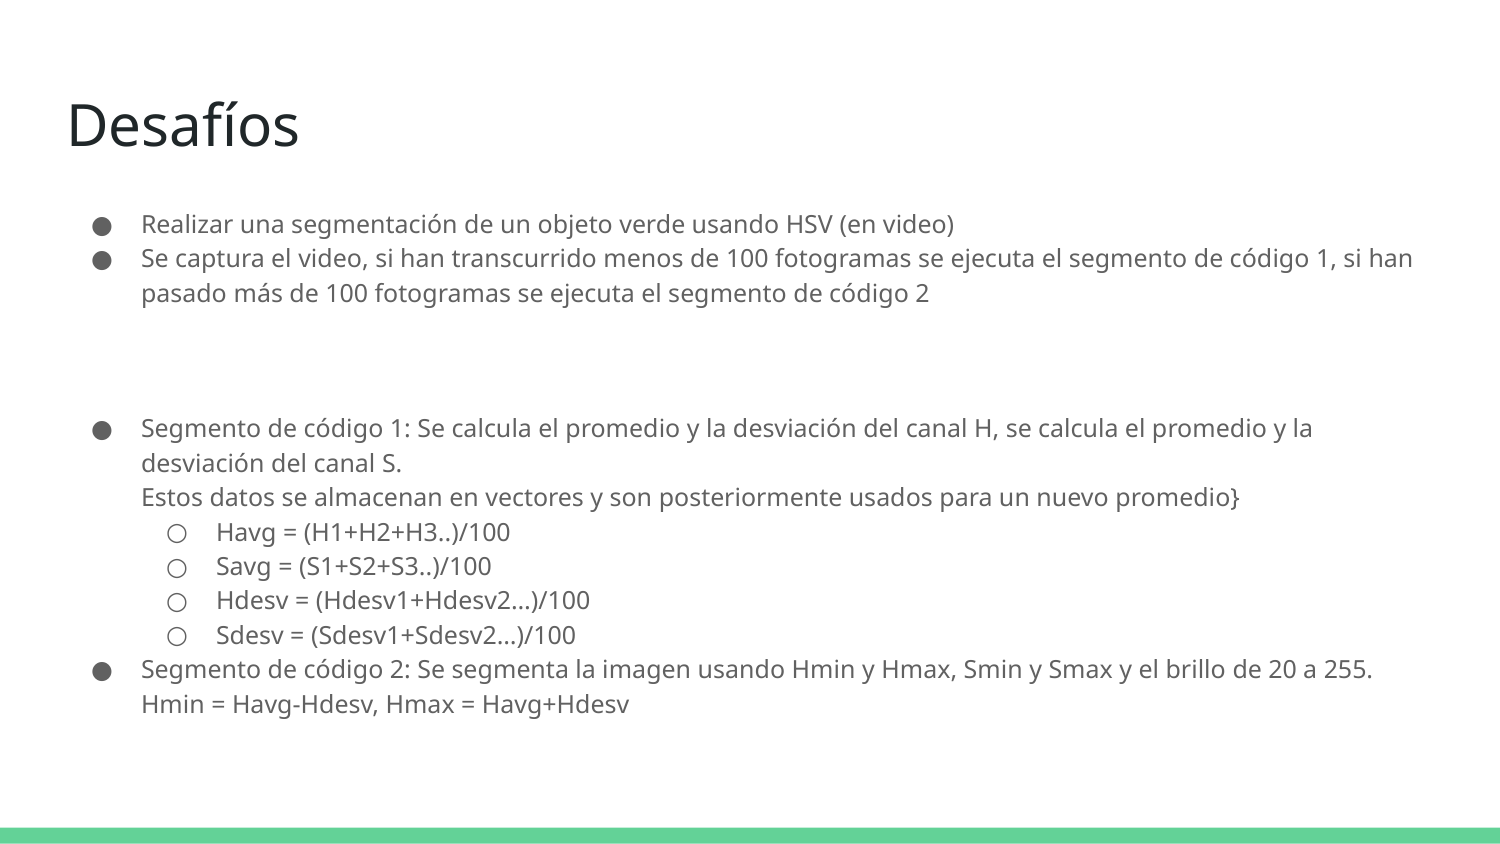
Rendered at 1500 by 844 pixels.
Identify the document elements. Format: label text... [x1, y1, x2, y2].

title Desafíos [51, 72, 1449, 167]
list Realizar una segmentación de un objeto verde usando HSV (en video) Se captura el video, si han transcurrido menos de 100 fotogramas se ejecuta el segmento de código 1, si han pasado más de 100 fotogramas se ejecuta el segmento de código 2 Segmento de código 1: Se calcula el promedio y la desviación del canal H, se calcula el promedio y la desviación del canal S. Estos datos se almacenan en vectores y son posteriormente usados para un nuevo promedio} Havg = (H1+H2+H3..)/100 Savg = (S1+S2+S3..)/100 Hdesv = (Hdesv1+Hdesv2…)/100 Sdesv = (Sdesv1+Sdesv2…)/100 Segmento de código 2: Se segmenta la imagen usando Hmin y Hmax, Smin y Smax y el brillo de 20 a 255. Hmin = Havg-Hdesv, Hmax = Havg+Hdesv [51, 189, 1449, 750]
